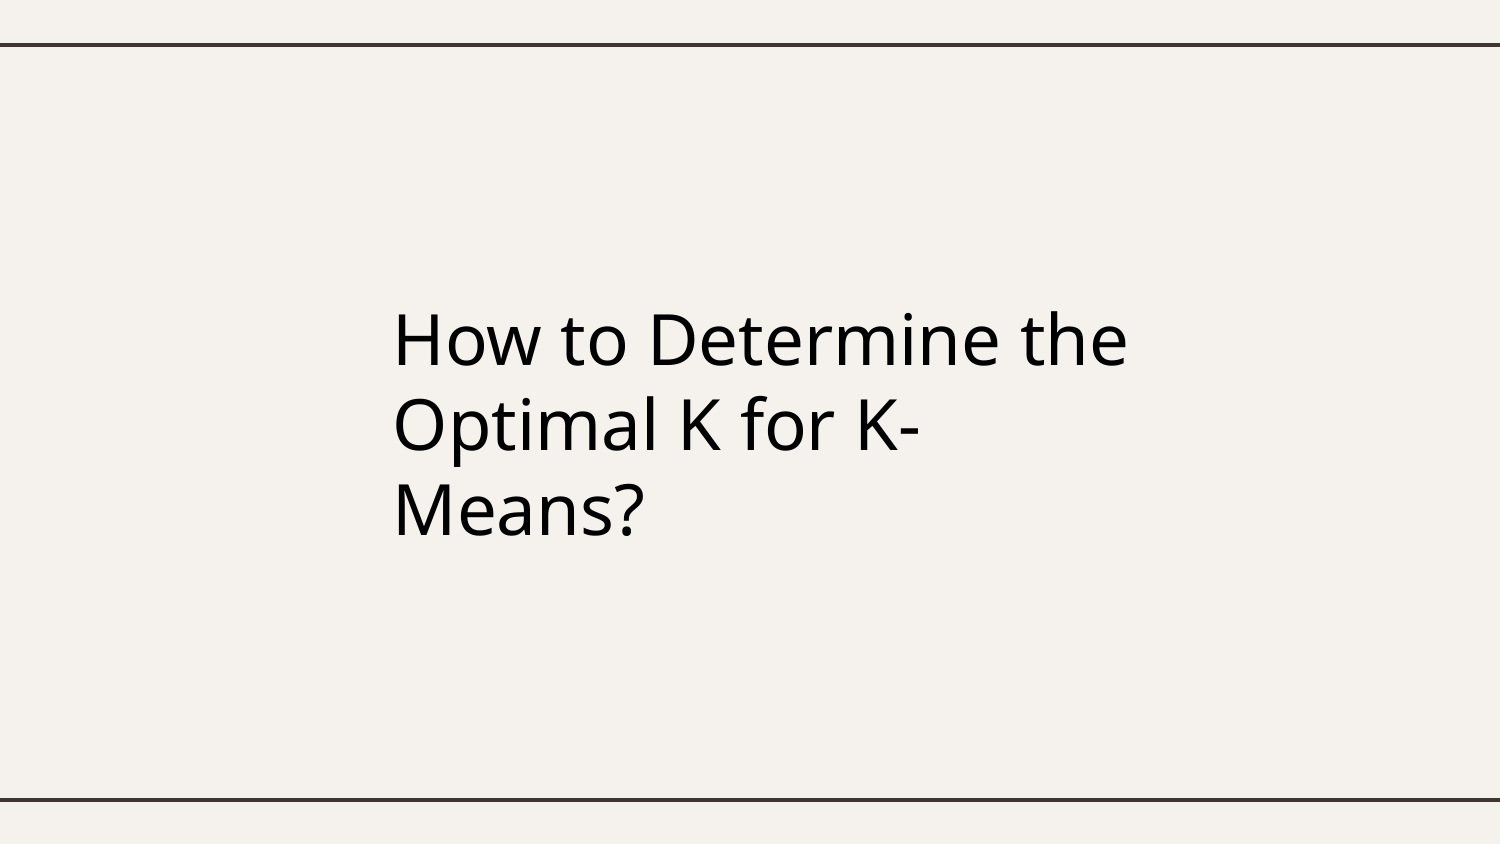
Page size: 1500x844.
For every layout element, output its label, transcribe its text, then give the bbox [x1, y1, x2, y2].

title How to Determine the Optimal K for K-Means? [378, 280, 1164, 494]
